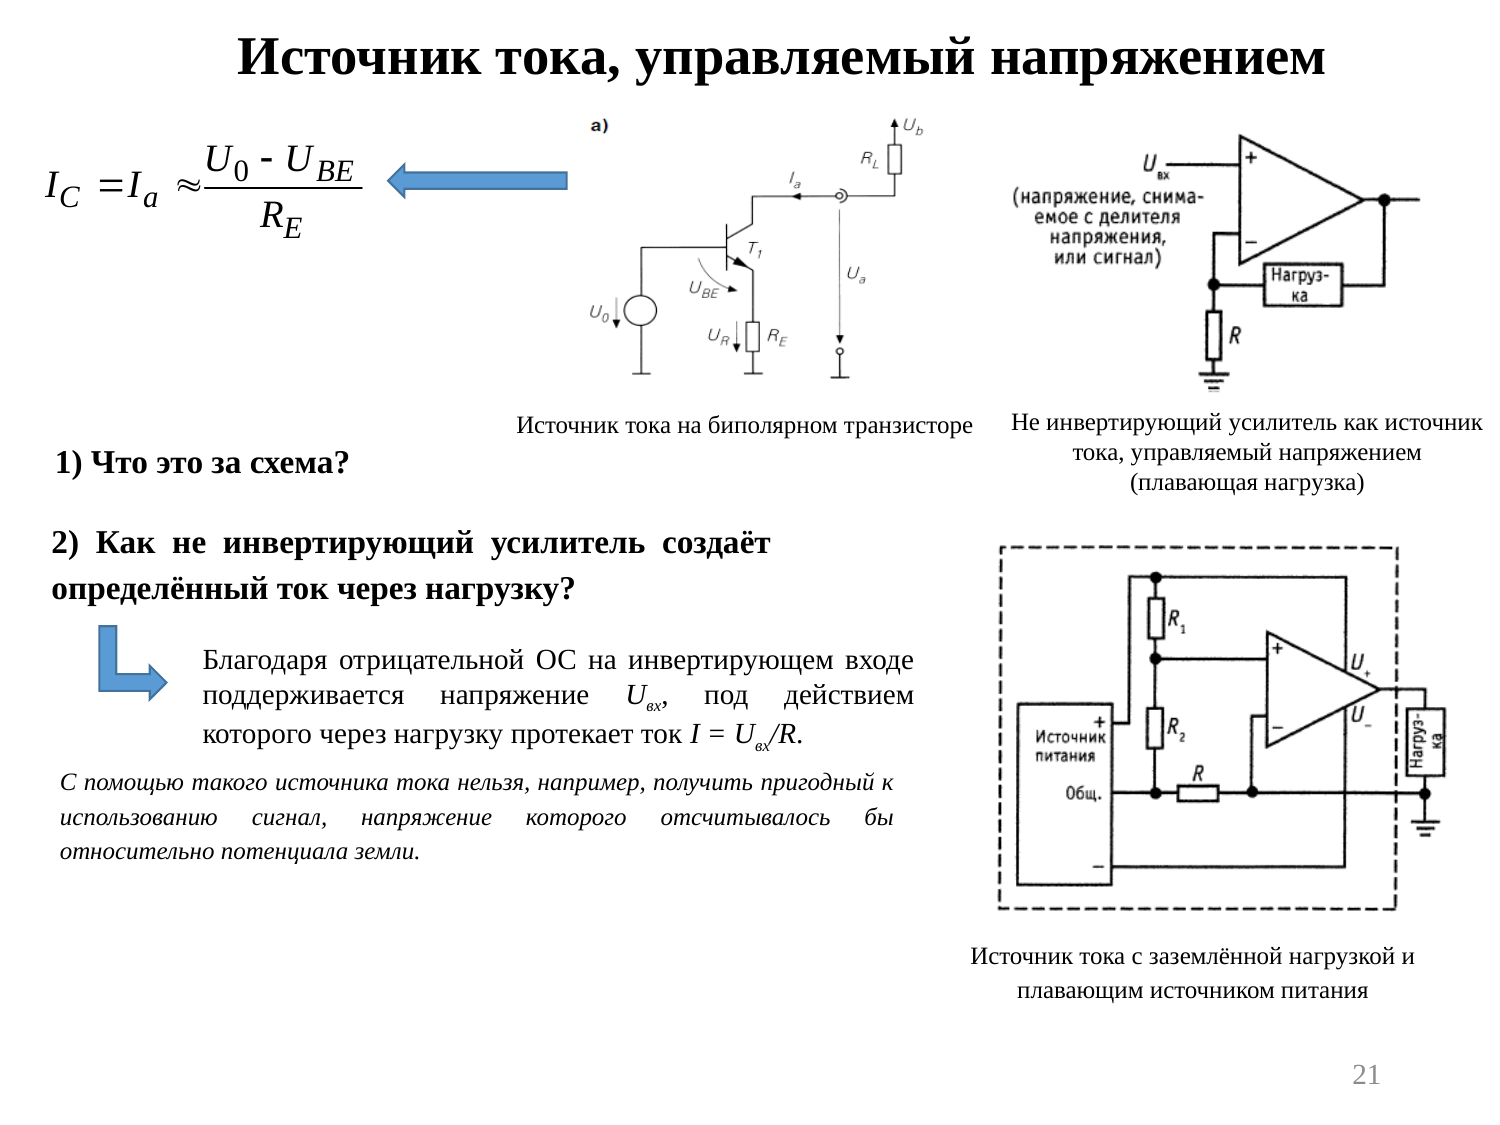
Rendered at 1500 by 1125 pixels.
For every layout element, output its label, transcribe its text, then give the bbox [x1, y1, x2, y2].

slide_number 21 [1059, 1042, 1397, 1103]
title Источник тока, управляемый напряжением [116, 1, 1450, 114]
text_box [36, 131, 374, 248]
picture [581, 110, 930, 393]
picture [958, 512, 1467, 928]
text_box Источник тока на биполярном транзисторе [491, 400, 999, 446]
text_box 2) Как не инвертирующий усилитель создаёт определённый ток через нагрузку? [36, 507, 787, 614]
text_box [386, 161, 568, 200]
text_box [98, 625, 168, 702]
text_box Источник тока с заземлённой нагрузкой и плавающим источником питания [947, 927, 1439, 1012]
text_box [958, 109, 1436, 408]
text_box Не инвертирующий усилитель как источник тока, управляемый напряжением (плавающая нагрузка) [994, 398, 1500, 503]
text_box Благодаря отрицательной ОС на инвертирующем входе поддерживается напряжение Uвх, под действием которого через нагрузку протекает ток I = Uвx/R. [187, 632, 930, 762]
text_box С помощью такого источника тока нельзя, например, получить пригодный к использованию сигнал, напряжение которого отсчитывалось бы относительно потенциала земли. [44, 753, 910, 872]
text_box 1) Что это за схема? [40, 432, 375, 488]
